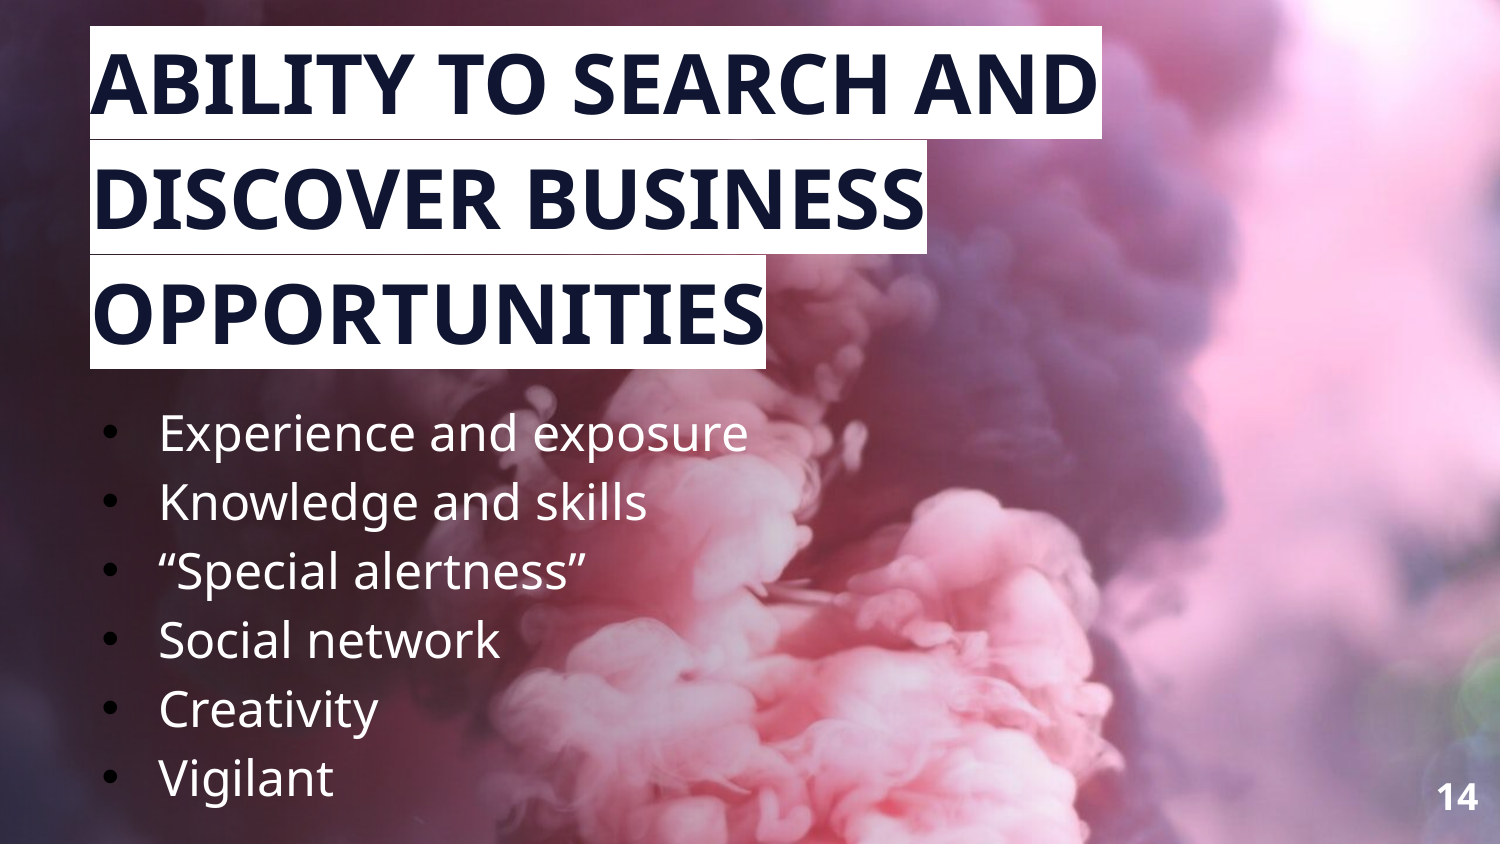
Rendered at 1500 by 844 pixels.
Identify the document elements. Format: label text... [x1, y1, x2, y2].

title ABILITY TO SEARCH AND DISCOVER BUSINESS OPPORTUNITIES [75, 144, 1191, 377]
slide_number ‹#› [1407, 752, 1494, 844]
text_box Experience and exposure Knowledge and skills “Special alertness” Social network Creativity Vigilant [86, 376, 899, 823]
table_cell [1076, 0, 1500, 844]
